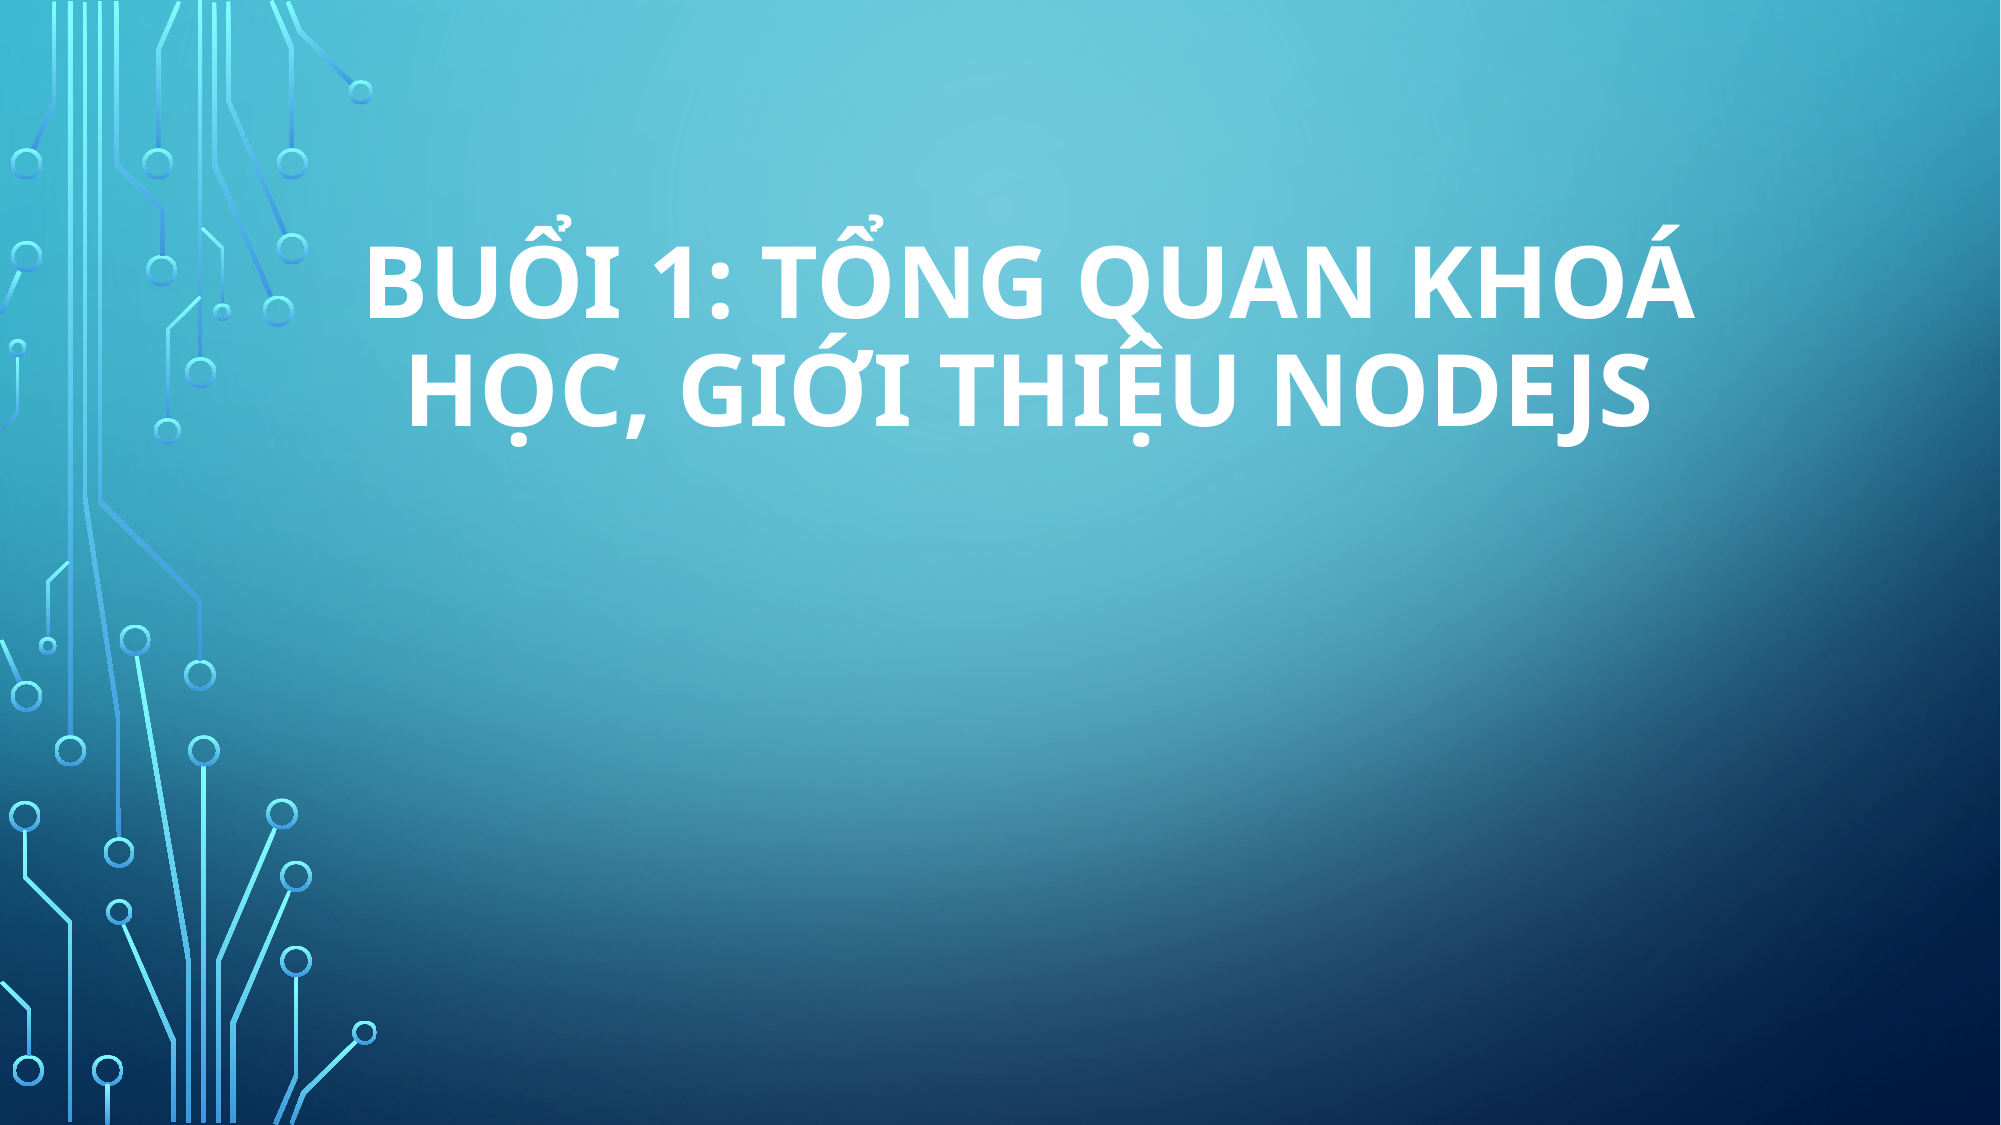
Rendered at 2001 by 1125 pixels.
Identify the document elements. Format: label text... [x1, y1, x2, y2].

title Buổi 1: Tổng quan khoá học, giới thiệu nodejs [307, 184, 1750, 576]
